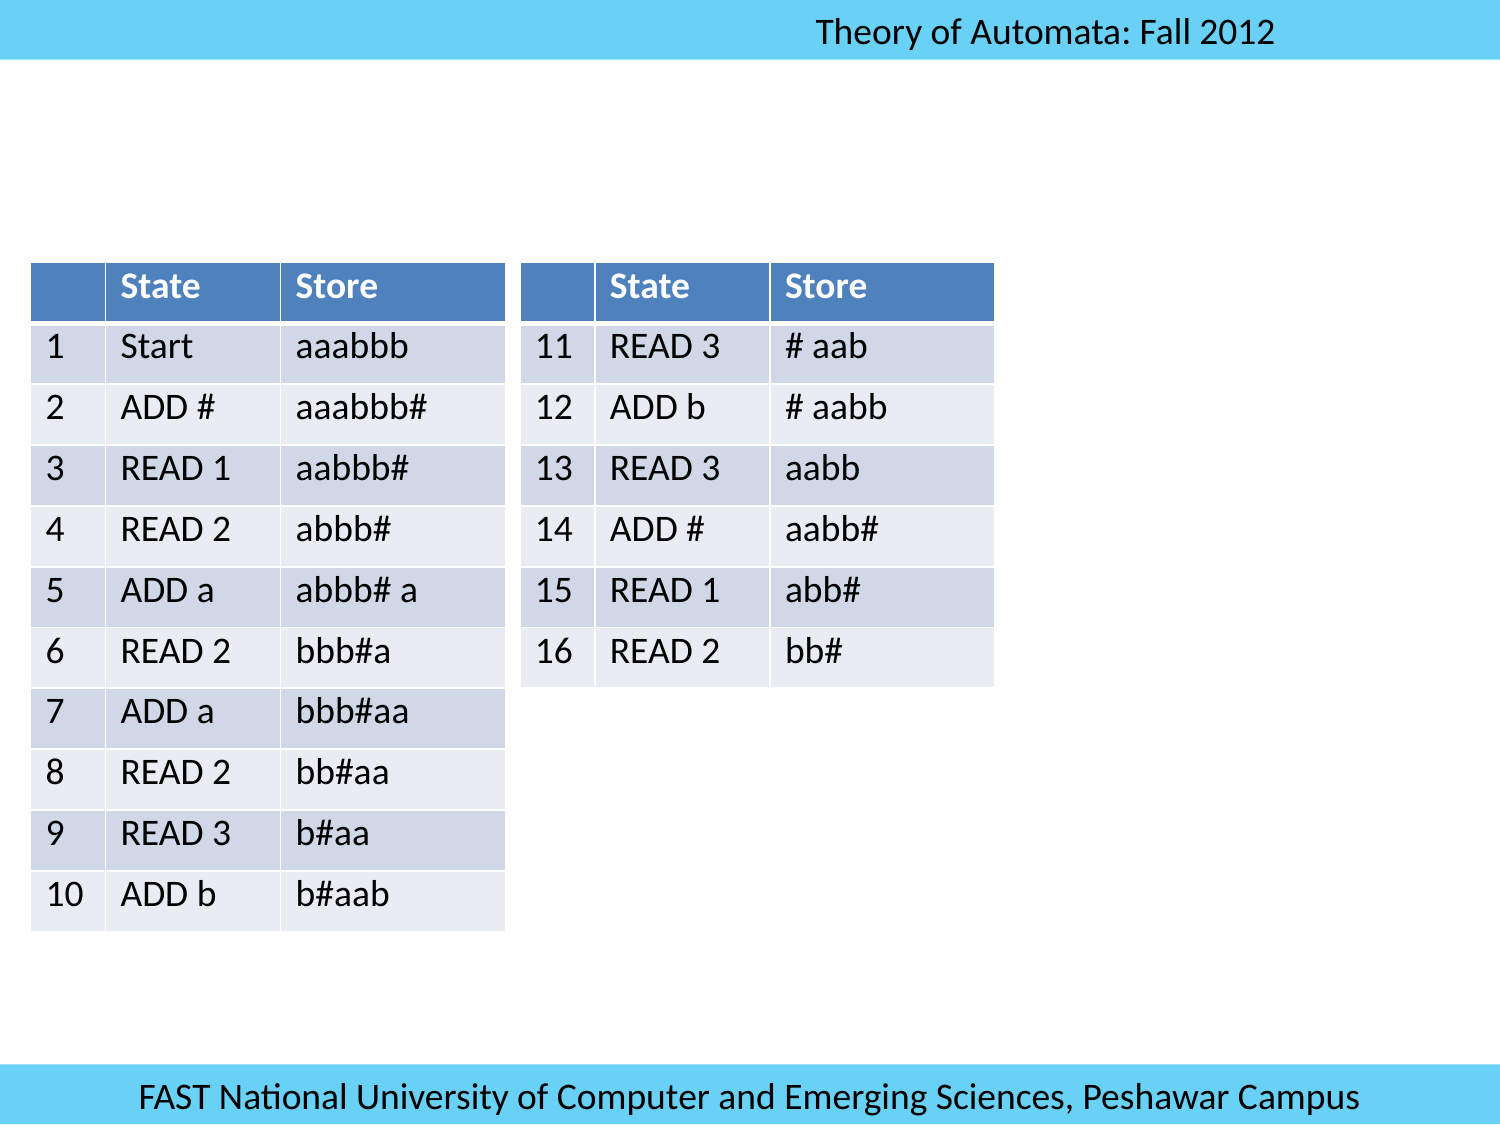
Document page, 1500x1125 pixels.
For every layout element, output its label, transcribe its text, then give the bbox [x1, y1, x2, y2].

table_cell ADD # [106, 385, 280, 444]
table_cell 7 [31, 689, 105, 748]
table_header [31, 263, 105, 321]
table_cell ADD a [106, 689, 280, 748]
table_cell ADD # [596, 507, 769, 566]
table_cell aaabbb [281, 326, 505, 383]
table_cell bbb#a [281, 628, 505, 687]
table_cell 10 [31, 872, 105, 931]
table_cell READ 2 [596, 628, 769, 687]
table_cell 3 [31, 446, 105, 505]
table_cell Start [106, 326, 280, 383]
table_cell READ 3 [596, 326, 769, 383]
table_header State [106, 263, 280, 321]
table_cell abb# [771, 568, 994, 627]
table_cell READ 2 [106, 507, 280, 566]
table_cell ADD a [106, 568, 280, 627]
table_header Store [771, 263, 994, 321]
table_cell 15 [521, 568, 594, 627]
table_cell 16 [521, 628, 594, 687]
table_cell bb#aa [281, 750, 505, 809]
table_cell 4 [31, 507, 105, 566]
table_cell 11 [521, 326, 594, 383]
table_cell 12 [521, 385, 594, 444]
table_cell 9 [31, 811, 105, 870]
table_cell READ 1 [106, 446, 280, 505]
table_cell READ 2 [106, 628, 280, 687]
table_cell b#aab [281, 872, 505, 931]
table_cell aabb [771, 446, 994, 505]
table_cell ADD b [106, 872, 280, 931]
table_cell b#aa [281, 811, 505, 870]
table_cell READ 1 [596, 568, 769, 627]
table_cell # aab [771, 326, 994, 383]
table_cell 13 [521, 446, 594, 505]
table_cell aabbb# [281, 446, 505, 505]
table_cell 14 [521, 507, 594, 566]
table_header [521, 263, 594, 321]
table_cell 5 [31, 568, 105, 627]
table_cell aaabbb# [281, 385, 505, 444]
table_cell 2 [31, 385, 105, 444]
table_cell 8 [31, 750, 105, 809]
table_cell bbb#aa [281, 689, 505, 748]
table_cell bb# [771, 628, 994, 687]
table_cell # aabb [771, 385, 994, 444]
table_header State [596, 263, 769, 321]
table_cell 1 [31, 326, 105, 383]
table_header Store [281, 263, 505, 321]
table_cell aabb# [771, 507, 994, 566]
table_cell READ 3 [106, 811, 280, 870]
table_cell 6 [31, 628, 105, 687]
table_cell abbb# a [281, 568, 505, 627]
table_cell READ 2 [106, 750, 280, 809]
table_cell ADD b [596, 385, 769, 444]
table_cell abbb# [281, 507, 505, 566]
table_cell READ 3 [596, 446, 769, 505]
